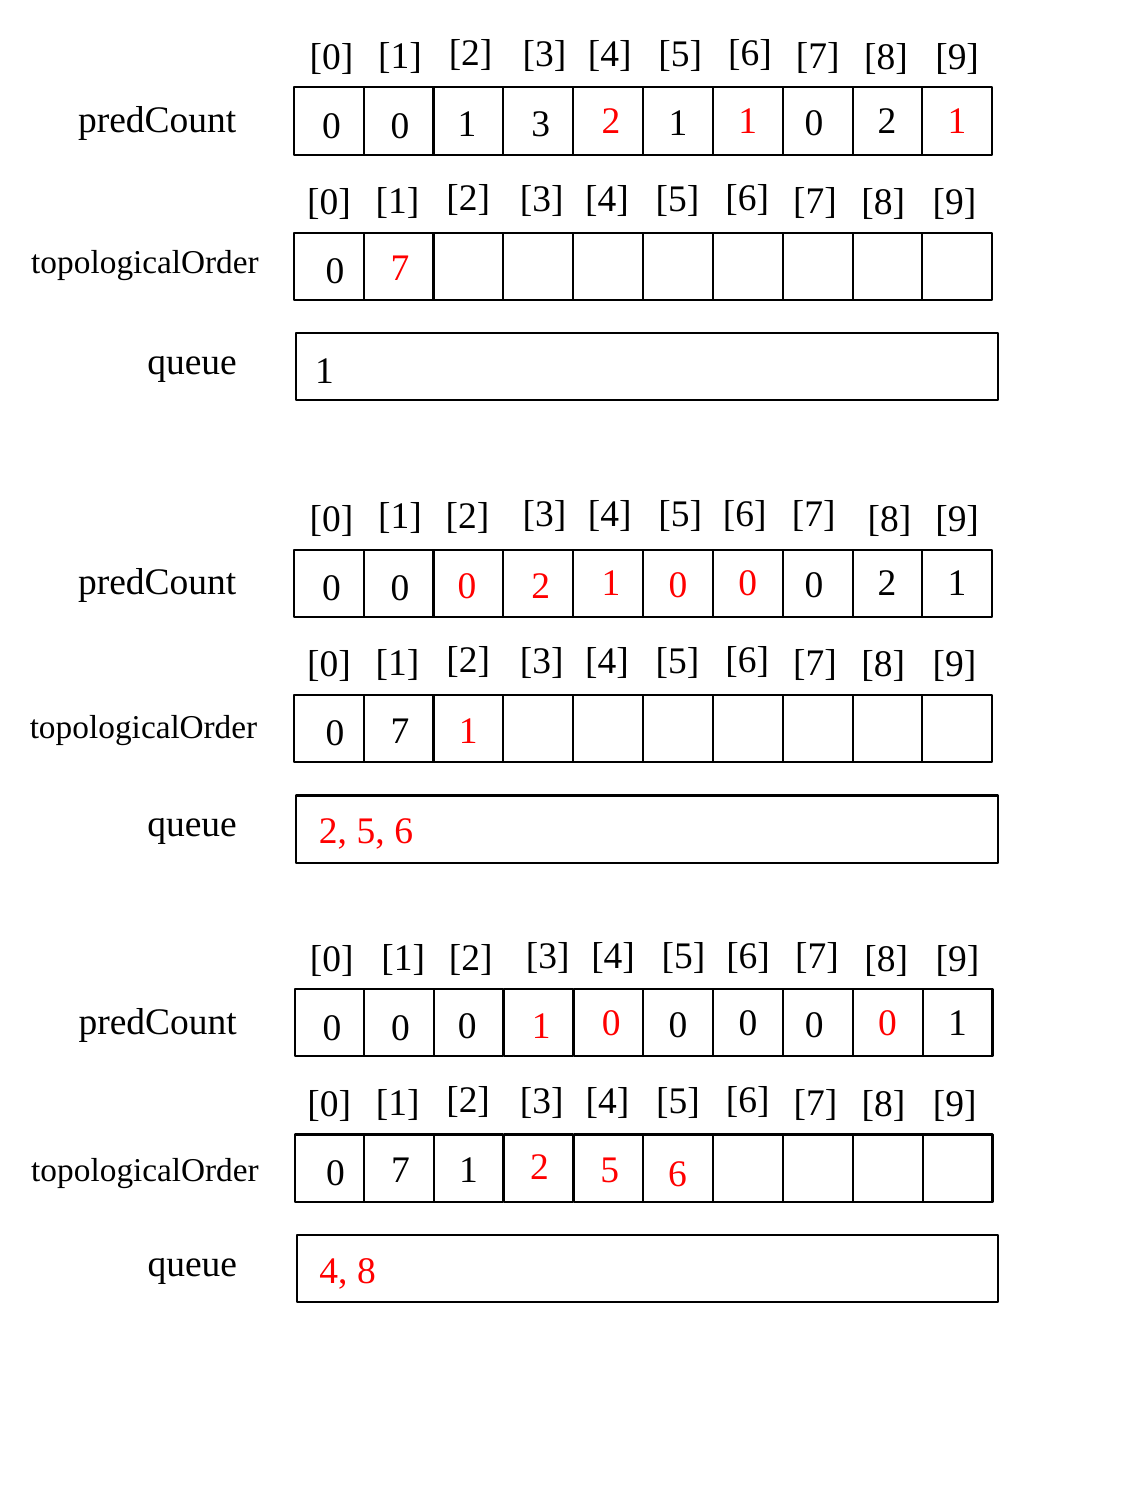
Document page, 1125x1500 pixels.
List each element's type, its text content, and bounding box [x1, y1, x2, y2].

text_box 1 [653, 90, 703, 151]
text_box 1 [933, 88, 982, 149]
text_box [363, 87, 433, 155]
text_box [782, 694, 852, 762]
text_box [294, 694, 363, 762]
text_box [7] [781, 23, 855, 84]
text_box [6] [710, 627, 785, 688]
text_box [363, 549, 433, 617]
text_box [573, 87, 643, 155]
text_box [922, 232, 993, 300]
text_box [433, 1134, 503, 1202]
text_box predCount [63, 87, 252, 148]
text_box 0 [442, 553, 492, 614]
text_box 1 [517, 993, 566, 1054]
text_box 1 [586, 550, 636, 611]
text_box [8] [849, 24, 920, 85]
text_box [294, 87, 363, 155]
text_box 0 [587, 990, 636, 1050]
text_box [4] [570, 628, 640, 689]
text_box [9] [920, 926, 995, 987]
text_box [5] [641, 1068, 715, 1129]
text_box [9] [920, 24, 995, 85]
text_box 0 [375, 555, 425, 616]
text_box [363, 694, 433, 762]
text_box [0] [294, 24, 369, 85]
text_box [852, 87, 922, 155]
text_box 0 [307, 995, 357, 1055]
text_box [8] [846, 632, 917, 692]
text_box [1] [360, 168, 435, 229]
text_box [1] [363, 484, 430, 544]
text_box [852, 989, 922, 1057]
text_box 0 [723, 550, 772, 611]
text_box [9] [917, 169, 992, 230]
text_box predCount [63, 989, 252, 1049]
text_box [0] [292, 1071, 367, 1132]
text_box [713, 1134, 783, 1202]
text_box [364, 1134, 433, 1202]
text_box [783, 1134, 852, 1202]
text_box [9] [918, 1071, 992, 1132]
text_box topologicalOrder [16, 232, 274, 288]
text_box 0 [789, 90, 839, 151]
text_box [7] [778, 630, 852, 691]
text_box [1] [361, 1070, 435, 1131]
text_box [4] [573, 481, 643, 542]
text_box [296, 1235, 999, 1303]
text_box [296, 795, 998, 863]
text_box [503, 549, 573, 617]
text_box [643, 549, 712, 617]
text_box 1 [444, 698, 493, 759]
text_box [1] [363, 23, 437, 84]
text_box [433, 232, 503, 300]
text_box 0 [310, 700, 360, 761]
text_box [782, 87, 852, 155]
text_box 2 [515, 1134, 564, 1195]
text_box [8] [846, 169, 917, 230]
text_box [9] [920, 486, 995, 547]
text_box [643, 989, 713, 1057]
text_box 4, 8 [304, 1238, 987, 1299]
text_box 0 [311, 1140, 360, 1200]
text_box 1 [933, 551, 982, 611]
text_box [922, 549, 993, 617]
text_box [503, 232, 573, 300]
text_box [3] [507, 481, 573, 542]
text_box [6] [713, 20, 787, 80]
text_box [573, 989, 643, 1057]
text_box [2] [431, 1067, 506, 1127]
text_box [7] [782, 481, 851, 542]
text_box 1 [933, 990, 982, 1051]
text_box [3] [505, 1068, 570, 1129]
text_box [4] [570, 166, 640, 227]
text_box 2 [862, 550, 912, 611]
text_box [0] [292, 169, 366, 230]
text_box 2, 5, 6 [304, 798, 986, 859]
text_box [7] [778, 1070, 853, 1131]
text_box [363, 232, 433, 300]
text_box 1 [300, 339, 988, 399]
text_box [1] [366, 925, 434, 986]
text_box [922, 1134, 993, 1202]
text_box [643, 1134, 713, 1202]
text_box 0 [376, 995, 425, 1055]
text_box 0 [789, 552, 839, 613]
text_box 0 [654, 992, 703, 1053]
text_box [922, 989, 993, 1057]
text_box 6 [653, 1141, 702, 1202]
text_box [852, 549, 922, 617]
text_box [503, 989, 573, 1057]
text_box [712, 232, 782, 300]
text_box 7 [375, 235, 425, 296]
text_box topologicalOrder [16, 1140, 274, 1195]
text_box [643, 232, 712, 300]
text_box topologicalOrder [15, 698, 273, 753]
text_box [364, 989, 433, 1057]
text_box [782, 232, 852, 300]
text_box [8] [852, 486, 920, 547]
text_box predCount [63, 549, 252, 610]
text_box [0] [295, 926, 369, 987]
text_box [294, 232, 363, 300]
text_box [503, 87, 573, 155]
text_box 2 [586, 88, 636, 148]
text_box [294, 1134, 364, 1202]
text_box [503, 694, 573, 762]
text_box 7 [376, 1137, 425, 1198]
text_box [4] [570, 1068, 641, 1129]
text_box 0 [863, 990, 912, 1051]
text_box 1 [444, 1138, 493, 1198]
text_box [5] [643, 21, 718, 82]
text_box 1 [723, 88, 772, 149]
text_box [4] [576, 923, 646, 983]
text_box [3] [505, 628, 570, 689]
text_box [7] [780, 923, 854, 984]
text_box [6] [711, 1067, 785, 1127]
text_box 0 [307, 93, 356, 153]
text_box [433, 989, 503, 1057]
text_box [643, 87, 712, 155]
text_box [433, 549, 503, 617]
text_box [573, 232, 643, 300]
text_box [433, 87, 503, 155]
text_box [5] [643, 481, 708, 542]
text_box [5] [646, 923, 711, 983]
text_box 0 [653, 552, 703, 613]
text_box [573, 694, 643, 762]
text_box queue [132, 329, 252, 390]
text_box [852, 694, 922, 762]
text_box [5] [640, 166, 715, 227]
text_box [3] [507, 21, 573, 82]
text_box 5 [585, 1137, 635, 1198]
text_box 0 [375, 93, 425, 153]
text_box [433, 694, 503, 762]
text_box [573, 1134, 643, 1202]
text_box [712, 87, 782, 155]
text_box [852, 1134, 922, 1202]
text_box 0 [307, 555, 356, 616]
text_box [783, 989, 852, 1057]
text_box [2] [431, 165, 505, 226]
text_box [294, 549, 363, 617]
text_box [2] [431, 627, 505, 688]
text_box [0] [292, 632, 366, 692]
text_box [9] [917, 632, 992, 692]
text_box [713, 989, 783, 1057]
text_box [4] [573, 21, 643, 82]
text_box 3 [516, 91, 566, 152]
text_box [0] [294, 486, 369, 547]
text_box [7] [778, 168, 852, 229]
text_box [3] [505, 166, 570, 227]
text_box 0 [310, 238, 360, 298]
text_box [712, 694, 782, 762]
text_box [2] [430, 484, 505, 544]
text_box 0 [723, 990, 773, 1051]
text_box [6] [710, 165, 785, 226]
text_box 0 [790, 992, 839, 1053]
text_box [294, 989, 364, 1057]
text_box [852, 232, 922, 300]
text_box 2 [516, 553, 566, 614]
text_box 7 [375, 698, 425, 758]
text_box [3] [511, 923, 576, 983]
text_box queue [132, 1231, 253, 1292]
text_box 2 [862, 88, 912, 149]
text_box 1 [442, 91, 492, 152]
text_box [712, 549, 782, 617]
text_box [503, 1134, 573, 1202]
text_box [2] [434, 20, 508, 80]
text_box [1] [360, 630, 435, 691]
text_box [782, 549, 852, 617]
text_box [5] [640, 628, 715, 689]
text_box [2] [434, 925, 508, 986]
text_box 0 [443, 993, 492, 1054]
text_box [643, 694, 712, 762]
text_box [8] [846, 1071, 918, 1132]
text_box [922, 87, 993, 155]
text_box [8] [849, 926, 920, 987]
text_box [296, 333, 998, 401]
text_box [6] [708, 481, 782, 542]
text_box queue [132, 791, 252, 852]
text_box [573, 549, 643, 617]
text_box [6] [711, 923, 785, 983]
text_box [922, 694, 993, 762]
